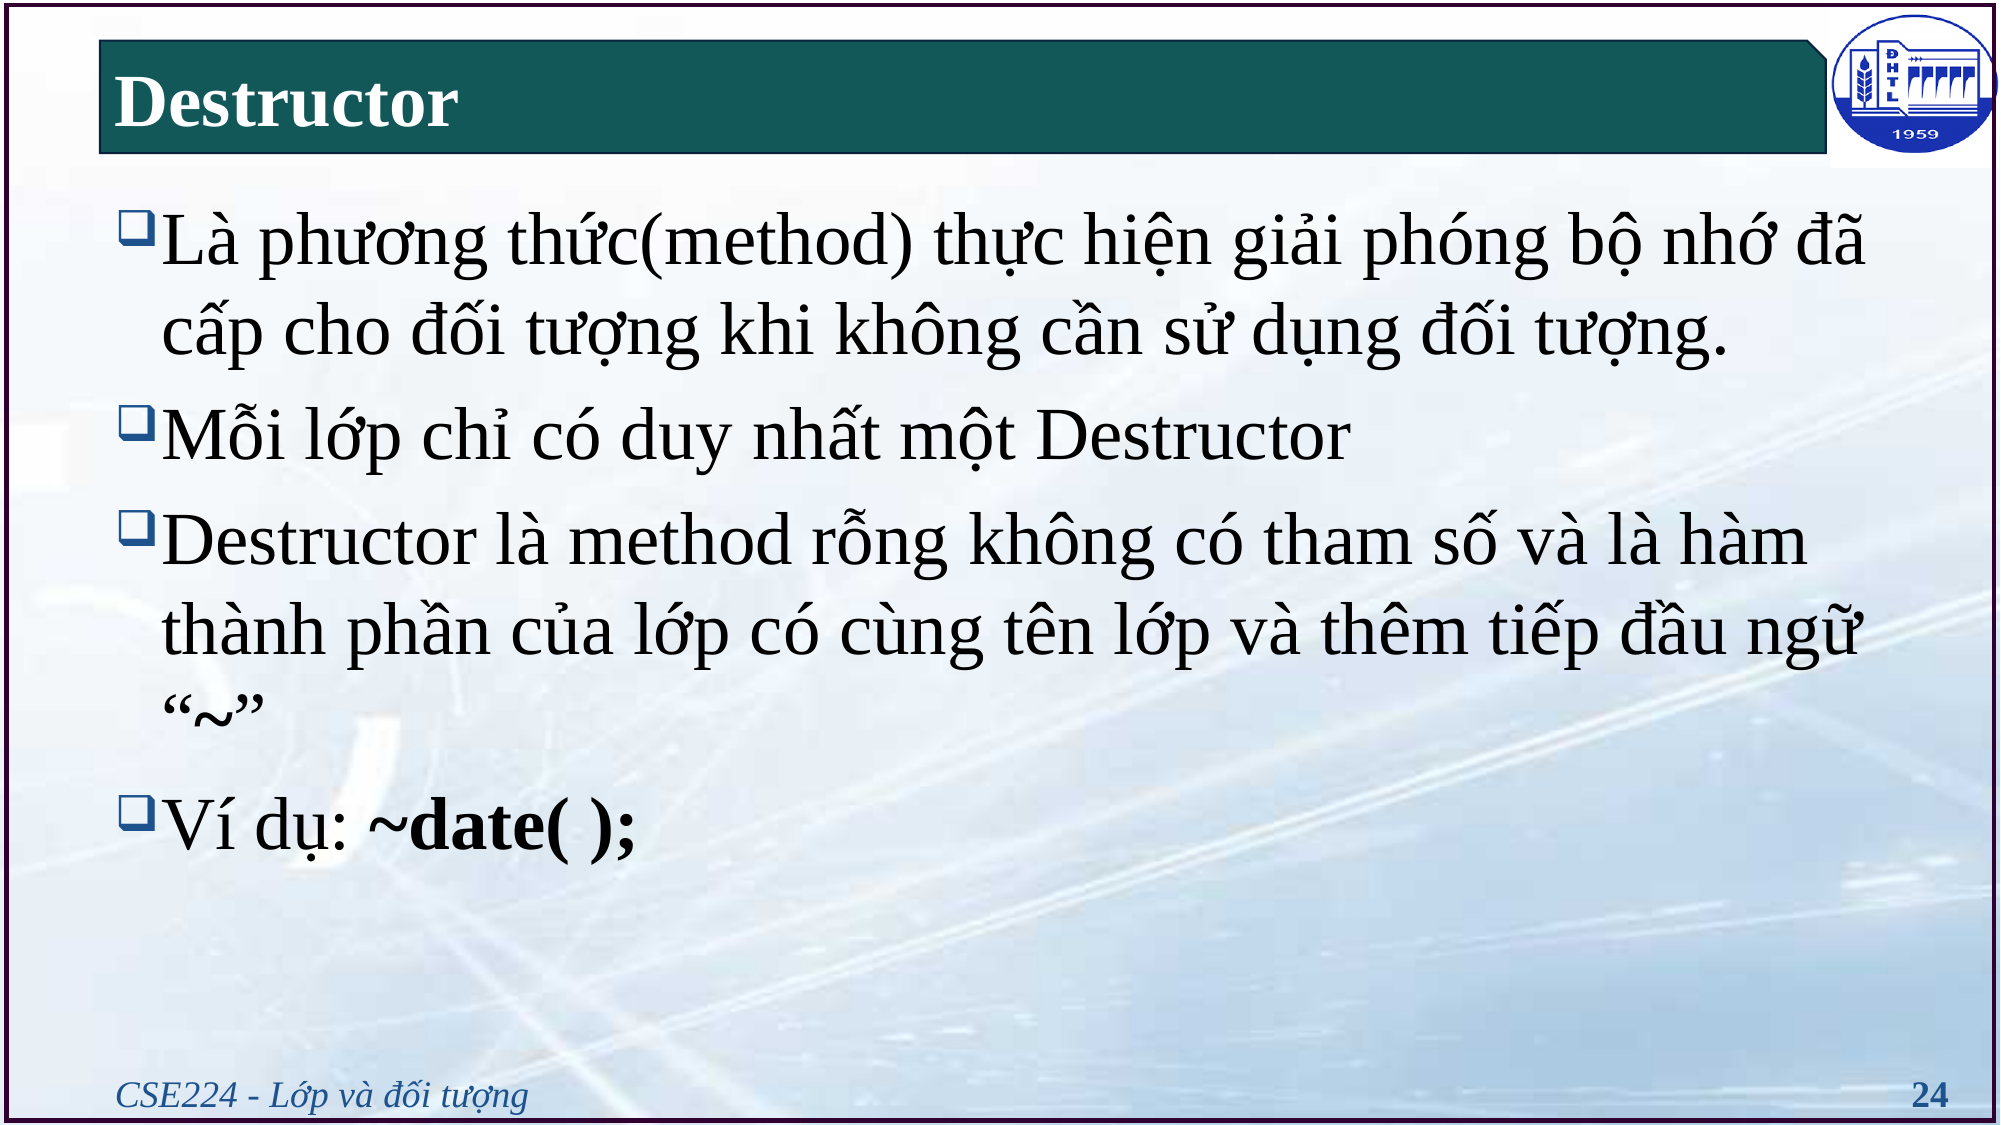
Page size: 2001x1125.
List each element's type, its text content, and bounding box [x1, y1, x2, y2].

title Destructor [99, 50, 1817, 144]
slide_number 24 [1497, 1062, 1964, 1116]
list Là phương thức(method) thực hiện giải phóng bộ nhớ đã cấp cho đối tượng khi không cần sử dụng đối tượng. Mỗi lớp chỉ có duy nhất một Destructor Destructor là method rỗng không có tham số và là hàm thành phần của lớp có cùng tên lớp và thêm tiếp đầu ngữ “~” Ví dụ: ~date( ); [99, 181, 1964, 1025]
footer CSE224 - Lớp và đối tượng [99, 1062, 734, 1116]
picture [0, 0, 2001, 1125]
